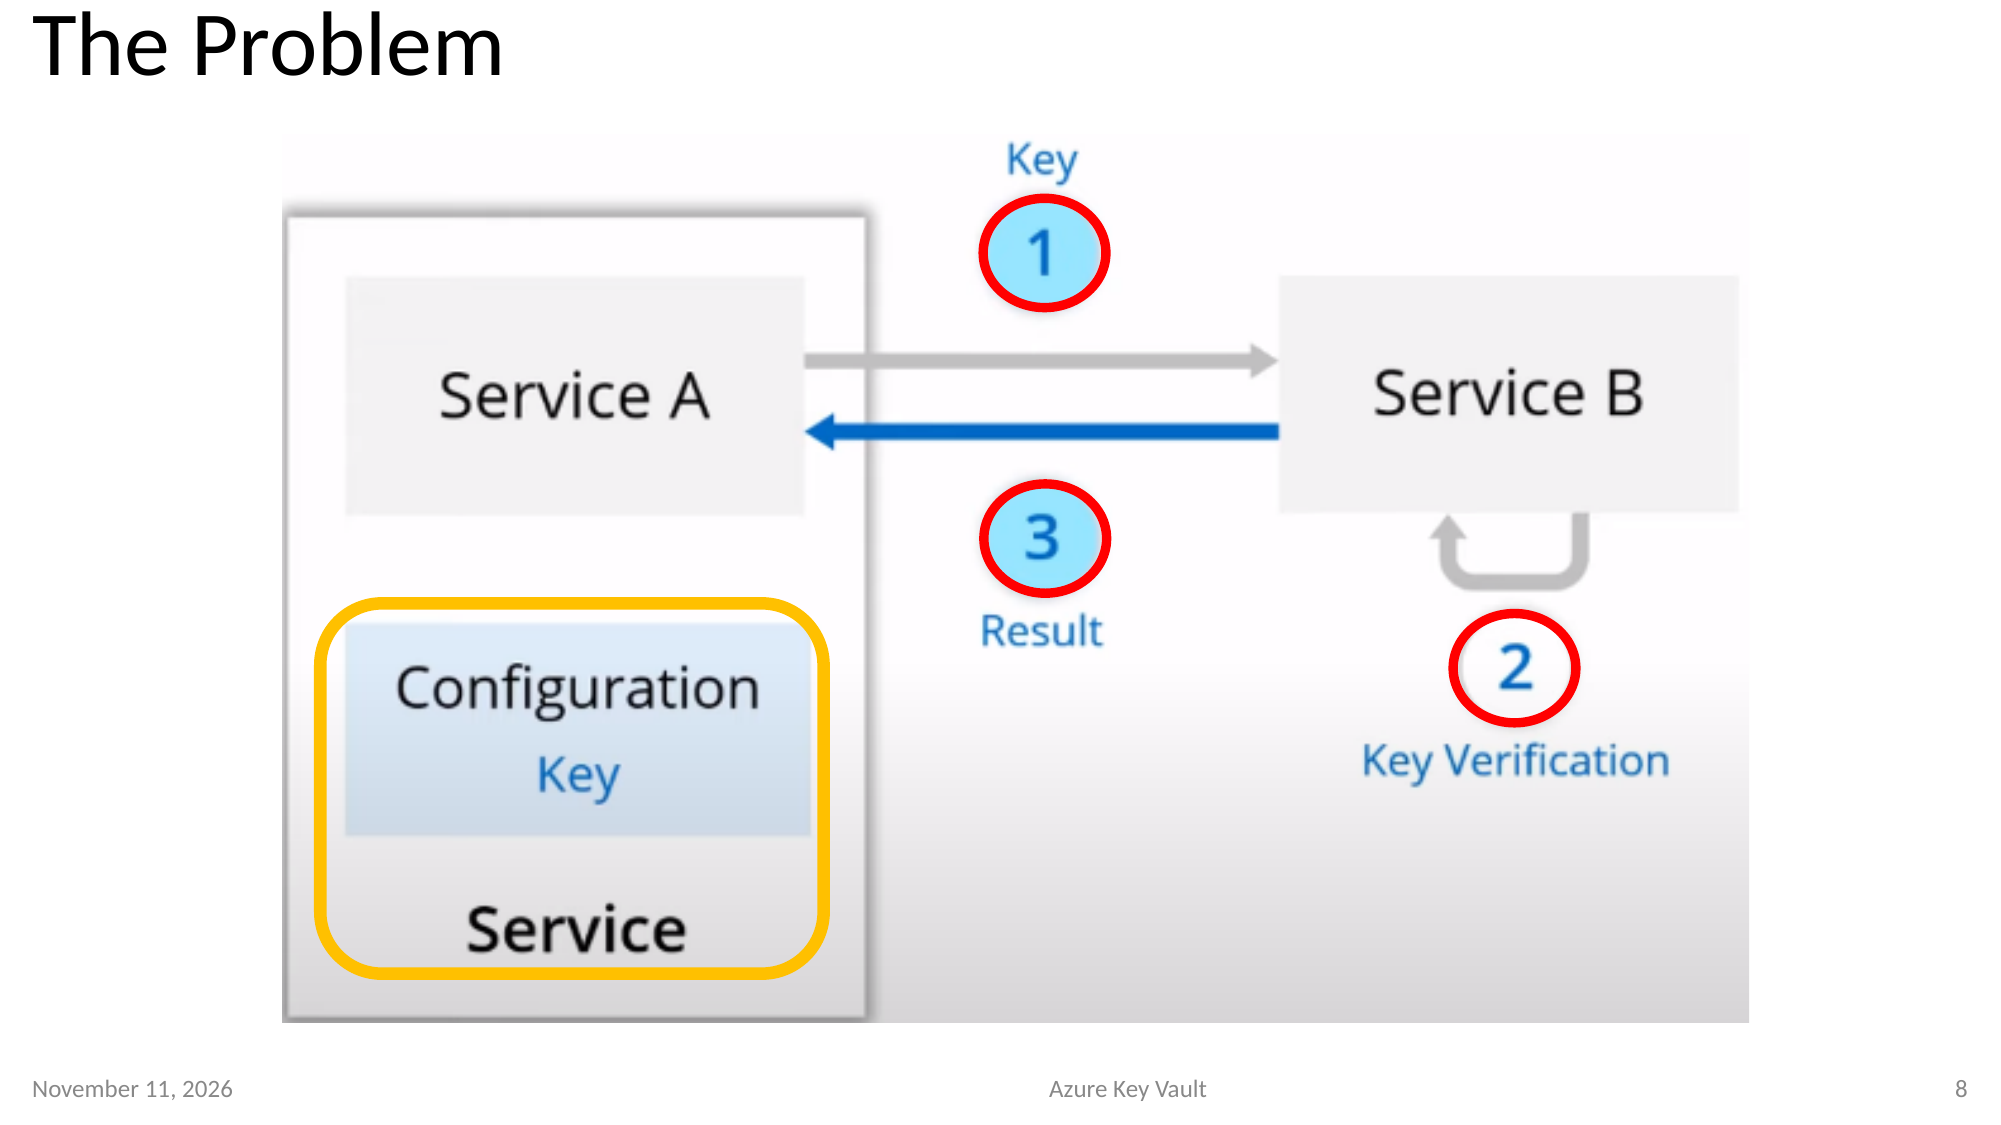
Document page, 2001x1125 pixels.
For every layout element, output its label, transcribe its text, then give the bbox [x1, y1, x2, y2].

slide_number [17, 1057, 426, 1117]
title The Problem [17, 4, 1983, 87]
picture [281, 134, 1750, 1023]
footer Azure Key Vault [454, 1057, 1803, 1117]
slide_number 8 [1877, 1057, 1983, 1117]
